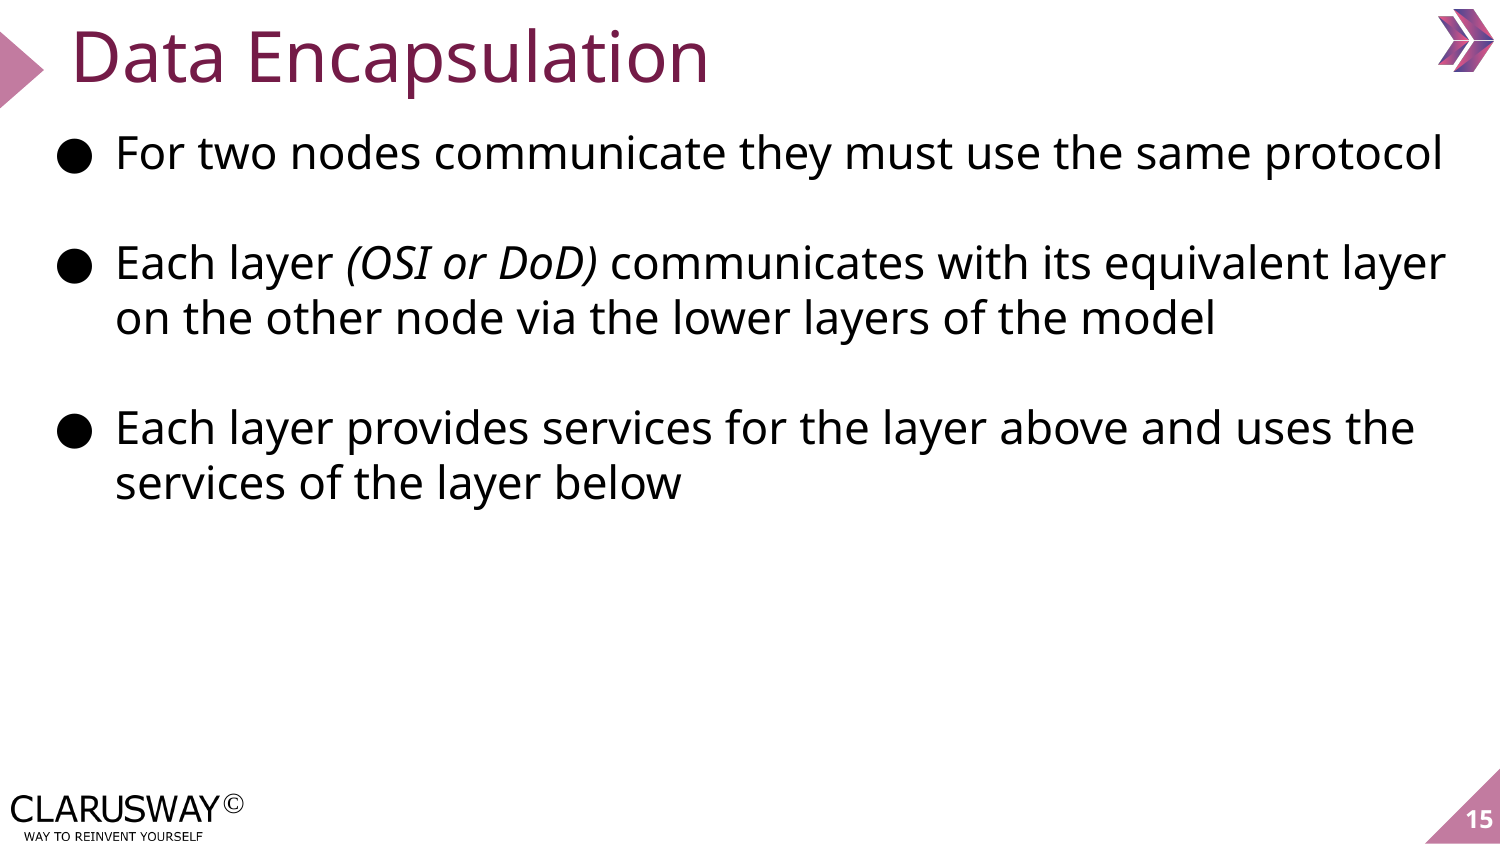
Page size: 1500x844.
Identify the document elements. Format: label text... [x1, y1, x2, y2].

title Data Encapsulation [70, 28, 1472, 108]
slide_number 15 [1418, 760, 1494, 838]
picture [1438, 9, 1494, 72]
text_box For two nodes communicate they must use the same protocol Each layer (OSI or DoD) communicates with its equivalent layer on the other node via the lower layers of the model Each layer provides services for the layer above and uses the services of the layer below [25, 108, 1475, 492]
picture [11, 795, 220, 841]
